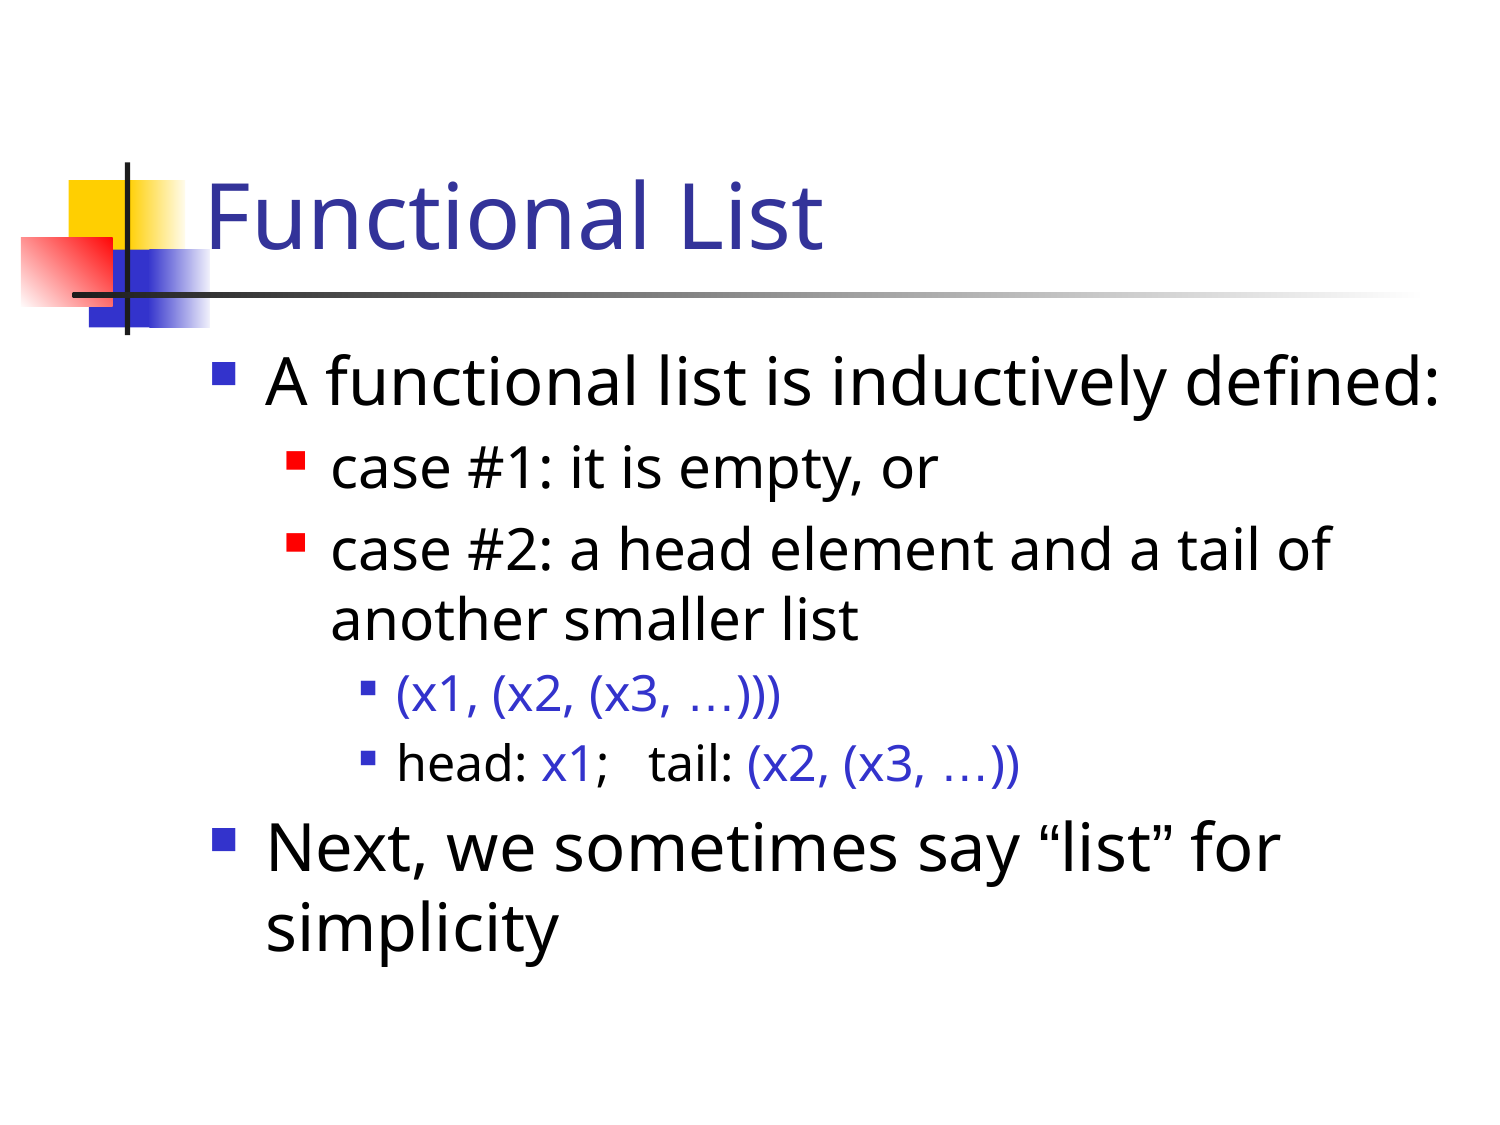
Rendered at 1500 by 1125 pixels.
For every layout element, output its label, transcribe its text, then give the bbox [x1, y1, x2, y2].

list A functional list is inductively defined: case #1: it is empty, or case #2: a head element and a tail of another smaller list (x1, (x2, (x3, …))) head: x1; tail: (x2, (x3, …)) Next, we sometimes say “list” for simplicity [193, 331, 1469, 1006]
title Functional List [188, 35, 1468, 275]
